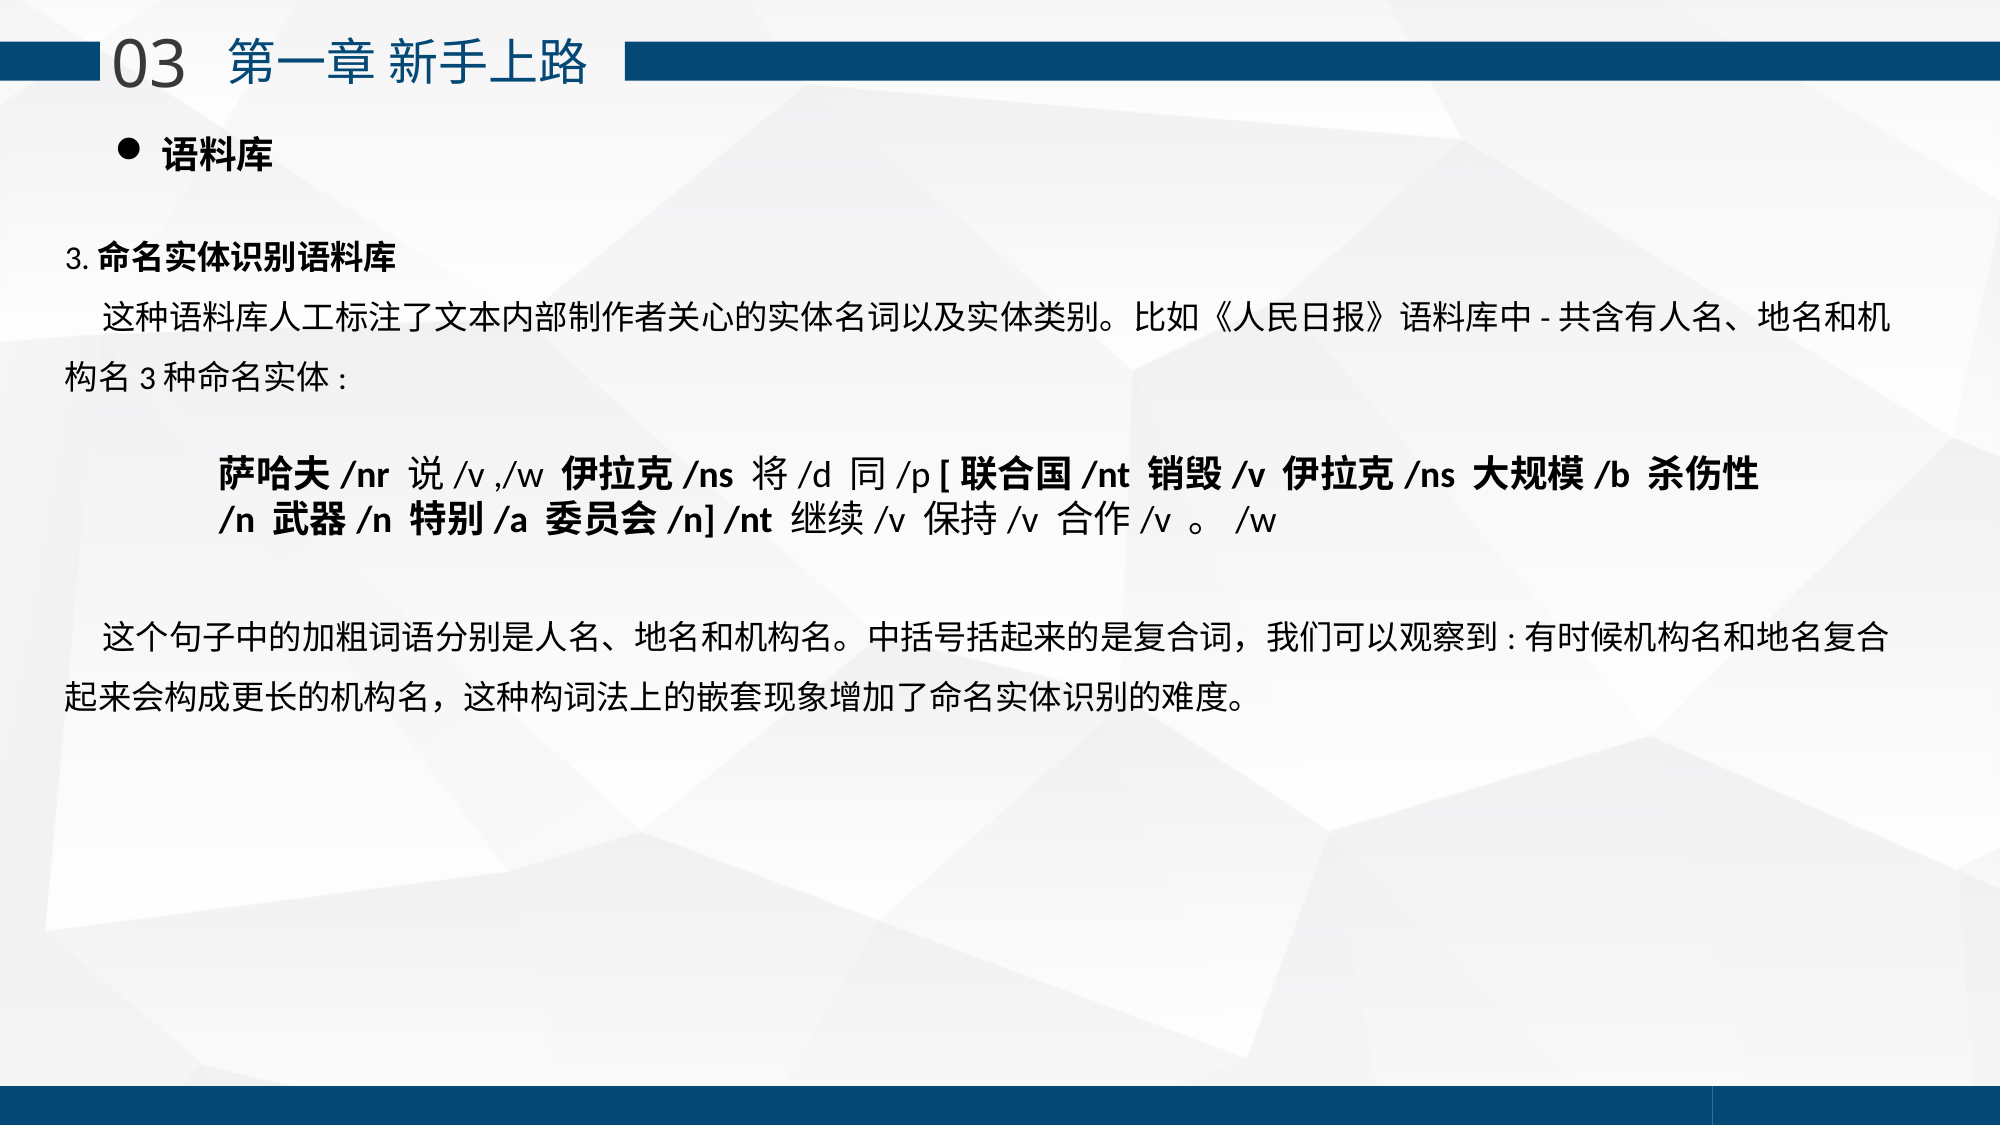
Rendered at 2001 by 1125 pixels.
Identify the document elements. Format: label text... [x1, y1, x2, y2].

text_box [0, 1085, 1713, 1125]
text_box 语料库 [99, 123, 545, 184]
text_box 3.命名实体识别语料库 这种语料库人工标注了文本内部制作者关心的实体名词以及实体类别。比如《人民日报》语料库中-共含有人名、地名和机构名3种命名实体: [49, 209, 1926, 404]
text_box [666, 41, 2000, 82]
text_box [1713, 1085, 2000, 1125]
text_box 萨哈夫/nr 说/v ,/w 伊拉克/ns 将/d 同/p [联合国/nt 销毁/v 伊拉克/ns 大规模/b 杀伤性/n 武器/n 特别/a 委员会/n] /nt 继续/v 保持/v 合作/v 。/w [204, 442, 1796, 548]
text_box [0, 41, 90, 82]
text_box 这个句子中的加粗词语分别是人名、地名和机构名。中括号括起来的是复合词，我们可以观察到:有时候机构名和地名复合起来会构成更长的机构名，这种构词法上的嵌套现象增加了命名实体识别的难度。 [49, 589, 1926, 724]
picture [0, 0, 2001, 1125]
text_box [90, 13, 666, 110]
